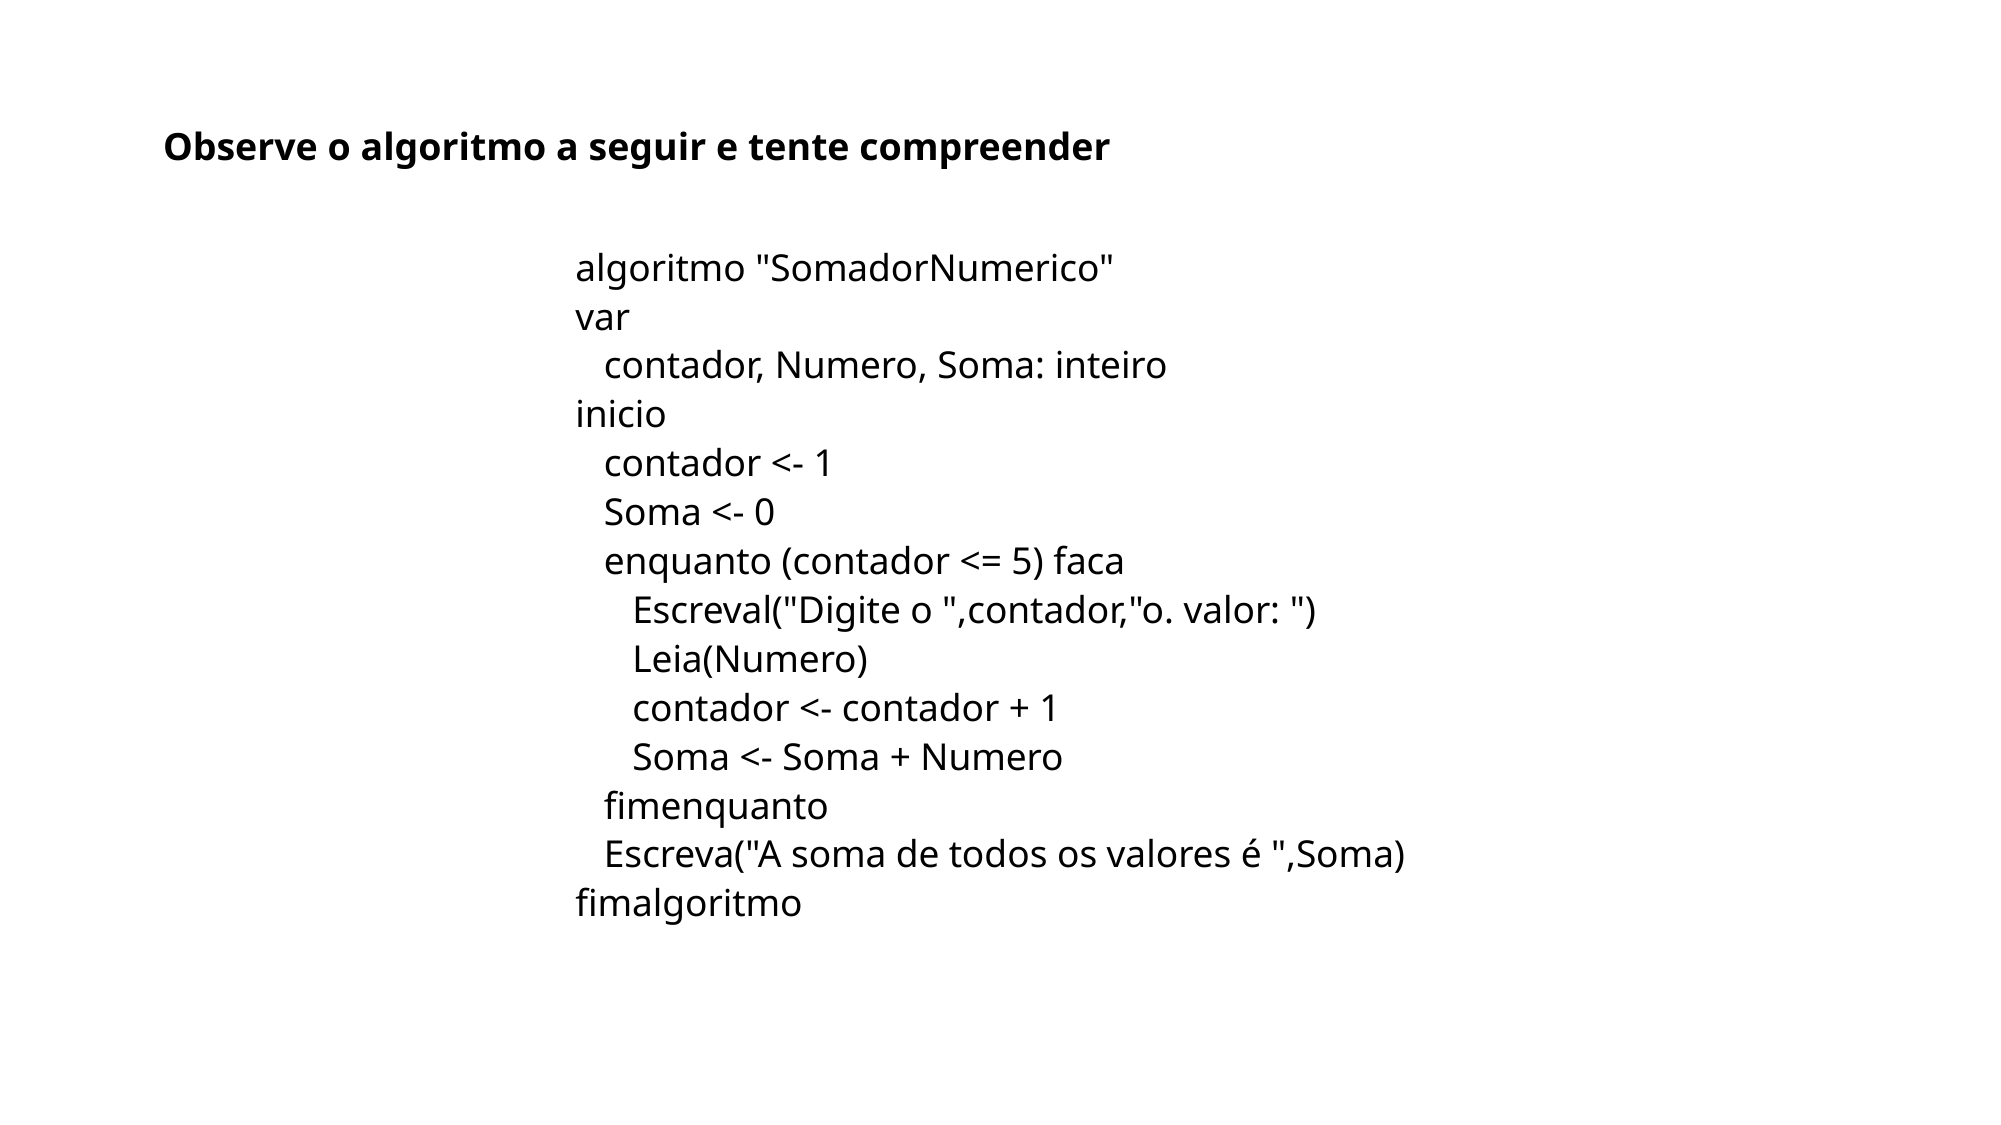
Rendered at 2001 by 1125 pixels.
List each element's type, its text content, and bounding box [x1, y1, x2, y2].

list algoritmo "SomadorNumerico" var contador, Numero, Soma: inteiro inicio contador <- 1 Soma <- 0 enquanto (contador <= 5) faca Escreval("Digite o ",contador,"o. valor: ") Leia(Numero) contador <- contador + 1 Soma <- Soma + Numero fimenquanto Escreva("A soma de todos os valores é ",Soma) fimalgoritmo [560, 232, 1428, 976]
text_box Observe o algoritmo a seguir e tente compreender [148, 115, 1177, 176]
